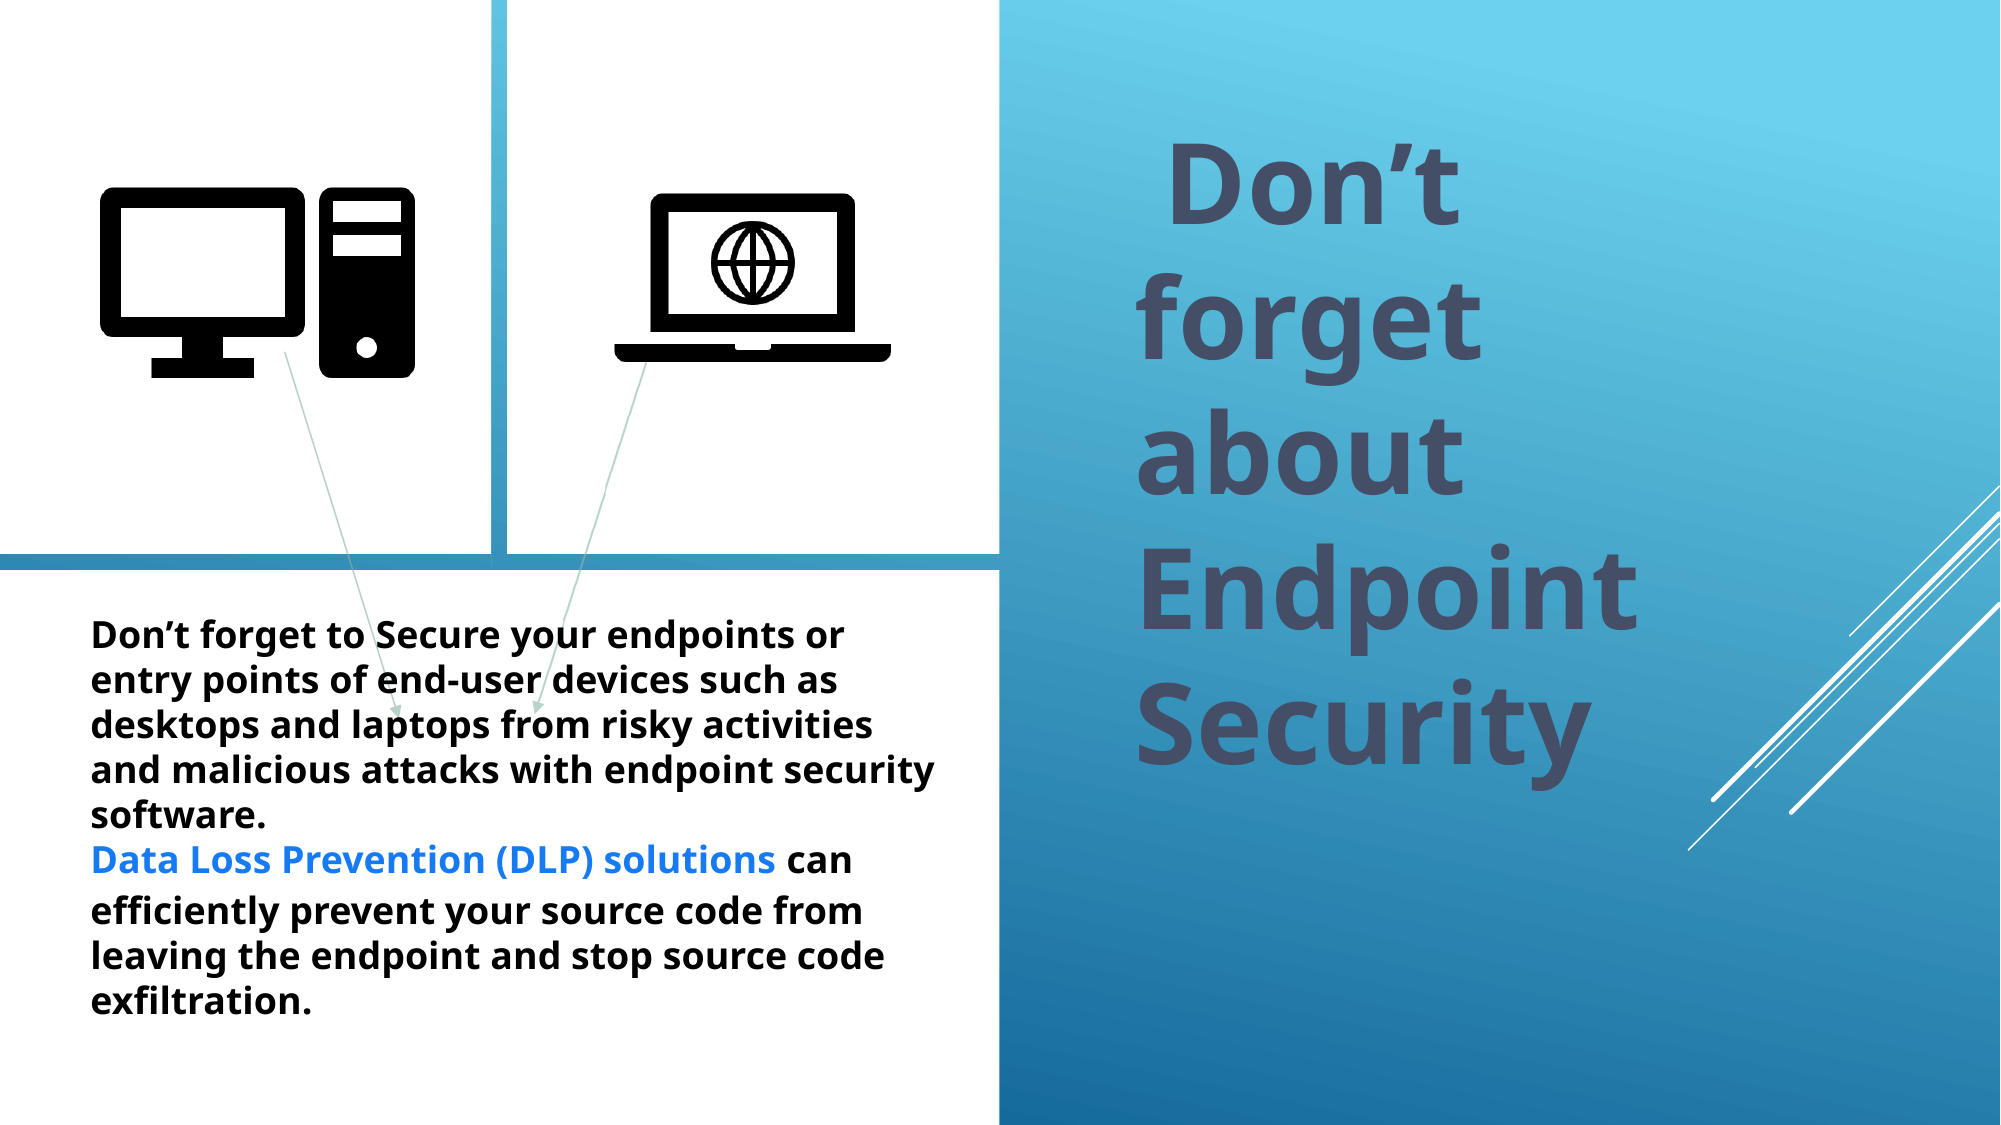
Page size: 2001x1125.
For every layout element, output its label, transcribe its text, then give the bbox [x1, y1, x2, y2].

text_box [508, 554, 522, 571]
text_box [1688, 485, 2000, 851]
text_box Don’t forget about Endpoint Security [1119, 104, 1813, 795]
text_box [284, 447, 400, 719]
text_box [0, 0, 491, 554]
text_box Don’t forget to Secure your endpoints or entry points of end-user devices such as desktops and laptops from risky activities and malicious attacks with endpoint security software. Data Loss Prevention (DLP) solutions can efficiently prevent your source code from leaving the endpoint and stop source code exfiltration. [75, 604, 966, 1030]
picture [522, 132, 897, 726]
picture [93, 119, 421, 447]
text_box [491, 0, 508, 571]
text_box [508, 0, 1001, 554]
text_box [647, 554, 1001, 571]
text_box [400, 554, 491, 571]
text_box [1001, 0, 2000, 1125]
text_box [0, 571, 1001, 1125]
text_box [0, 554, 284, 571]
